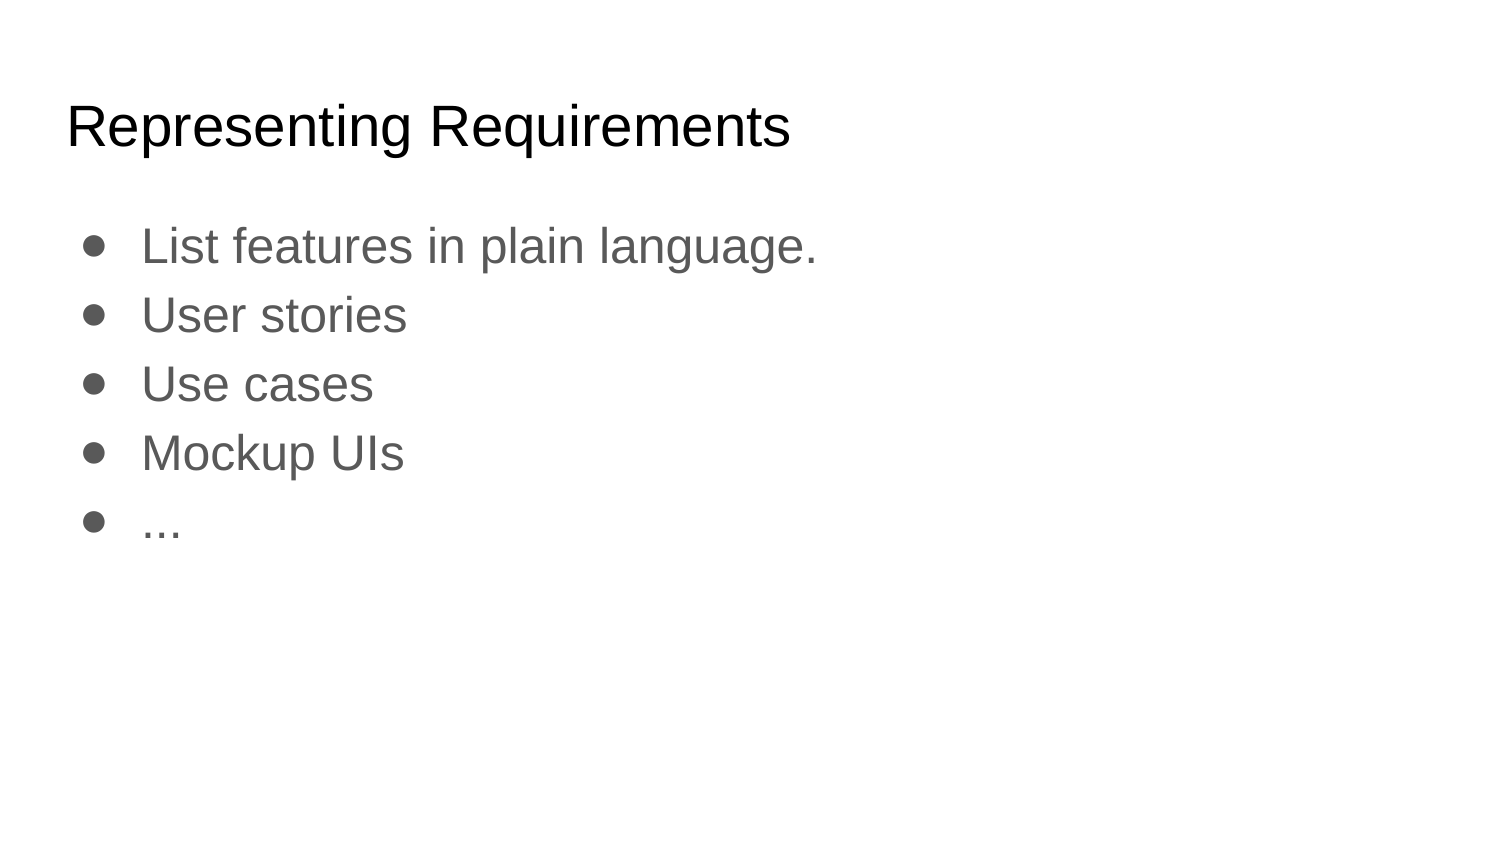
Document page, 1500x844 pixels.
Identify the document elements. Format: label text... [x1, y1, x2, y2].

title Representing Requirements [51, 72, 1449, 167]
list List features in plain language. User stories Use cases Mockup UIs ... [51, 189, 1449, 750]
